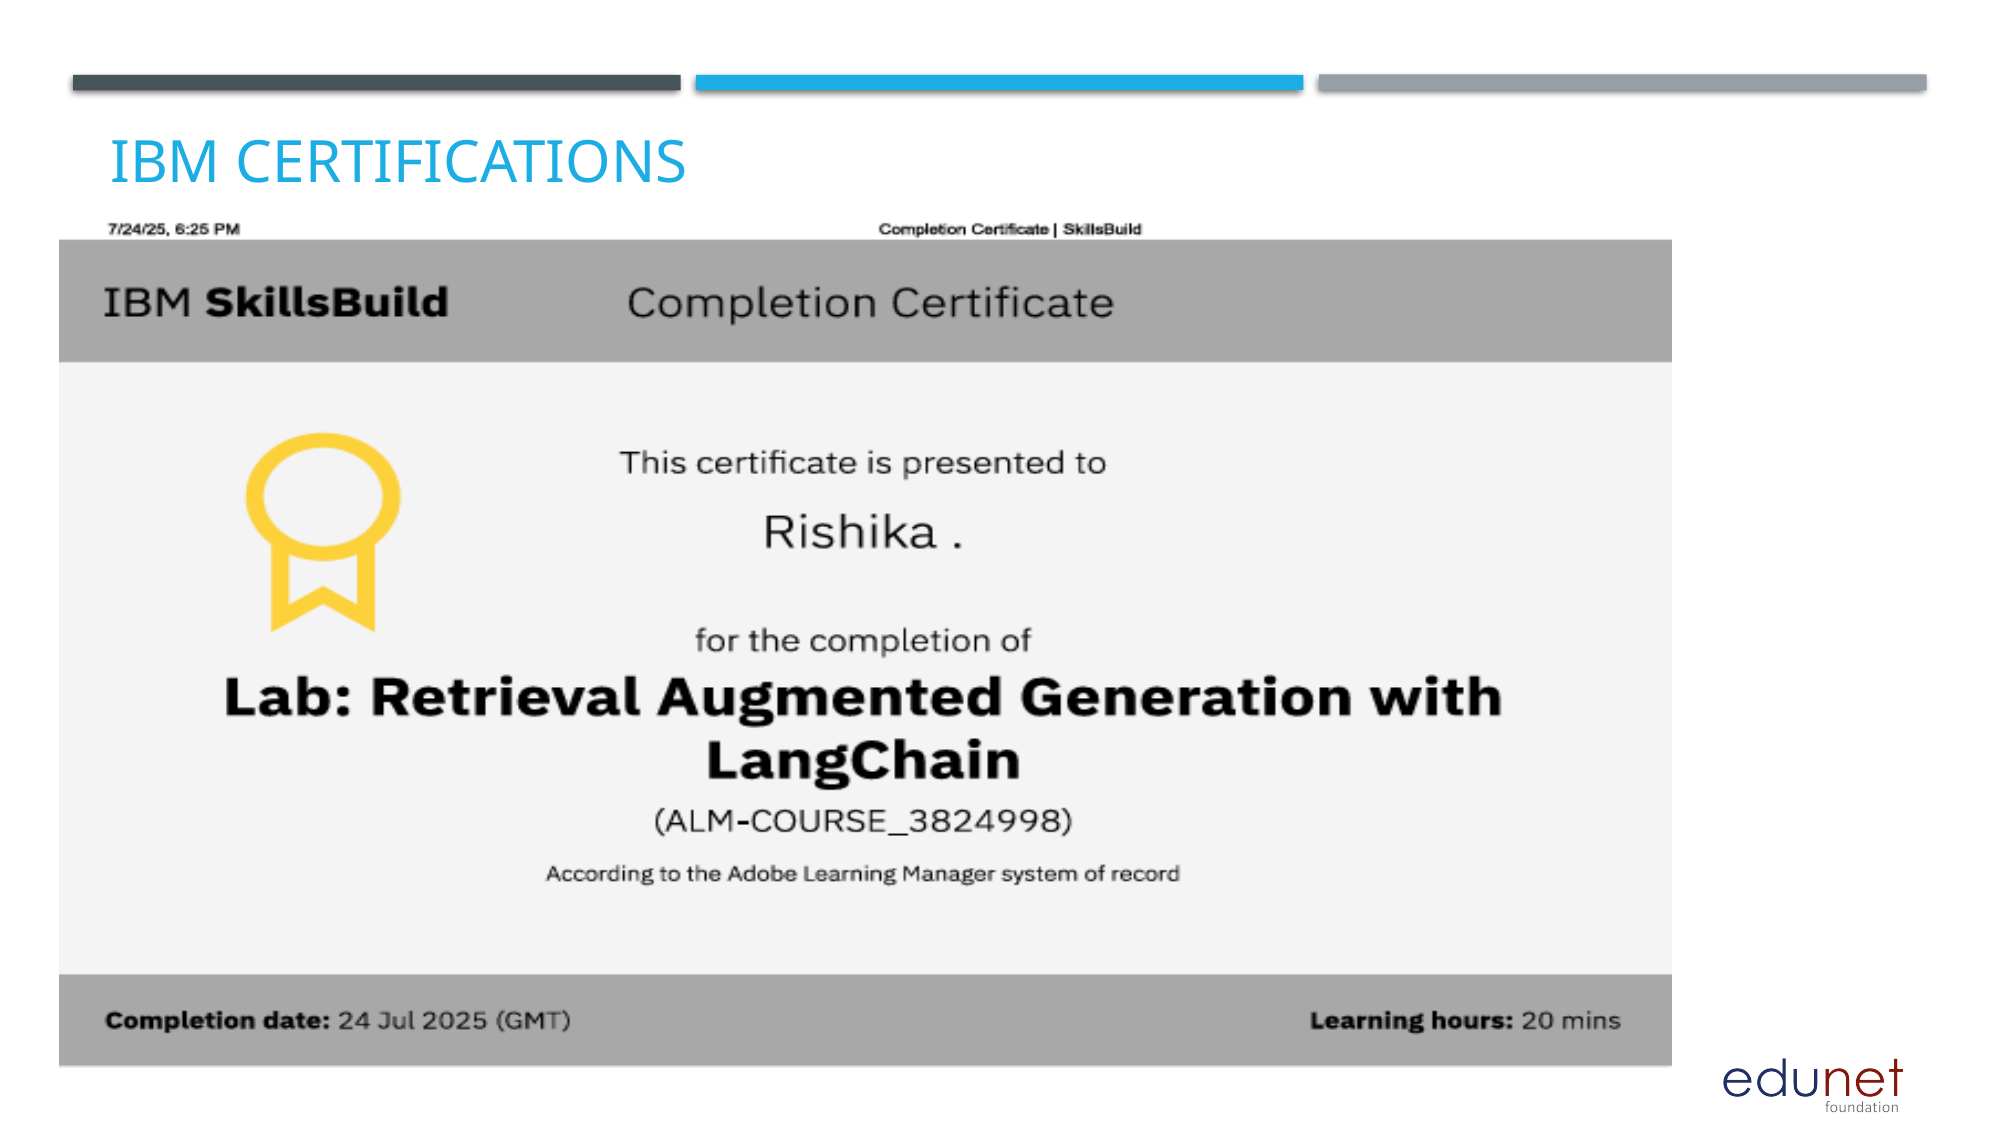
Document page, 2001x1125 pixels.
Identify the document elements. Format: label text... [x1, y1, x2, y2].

title IBM Certifications [95, 115, 1905, 203]
picture [1719, 1056, 1905, 1116]
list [59, 220, 1672, 1068]
